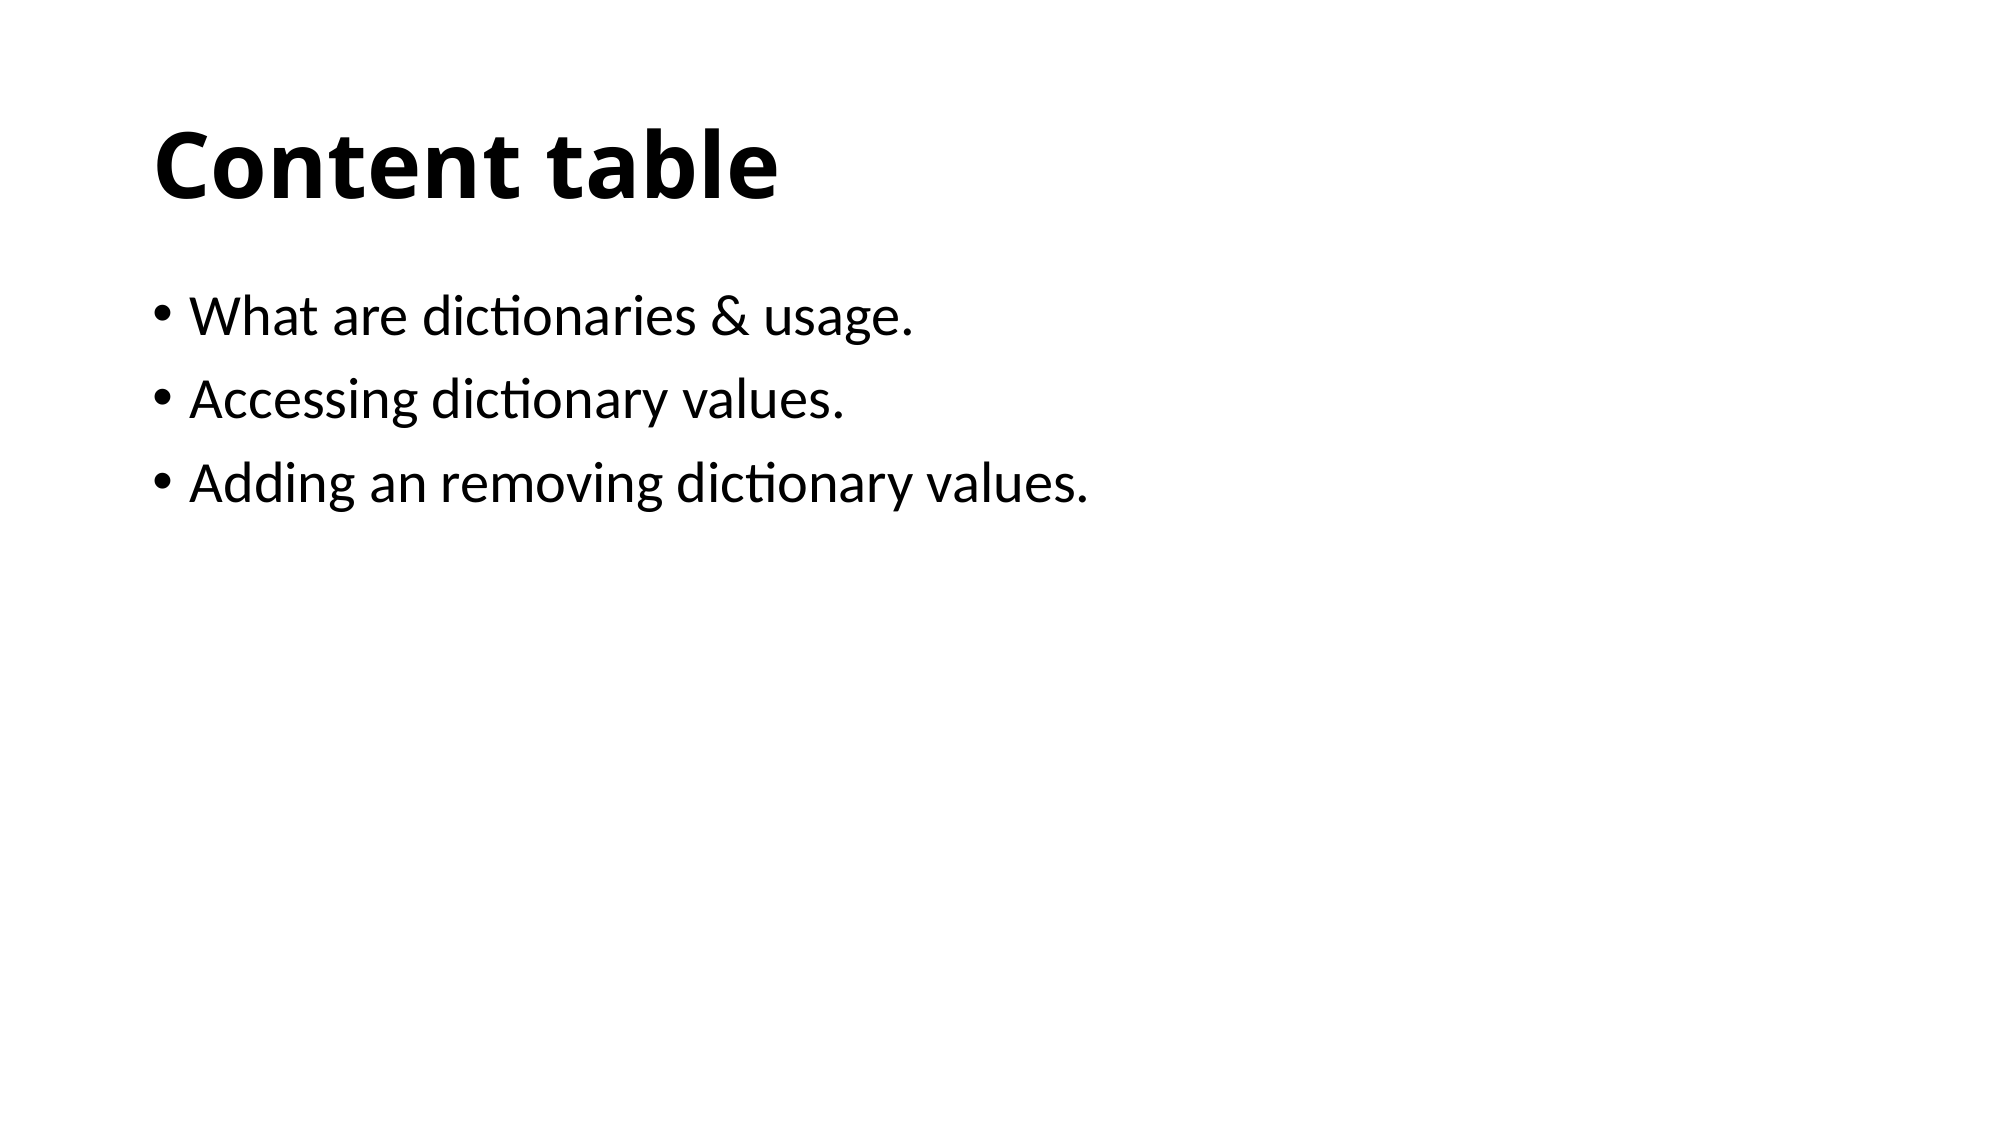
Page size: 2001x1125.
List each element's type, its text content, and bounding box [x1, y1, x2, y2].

text_box What are dictionaries & usage. Accessing dictionary values. Adding an removing dictionary values. [137, 277, 1770, 876]
title Content table [137, 59, 1863, 278]
